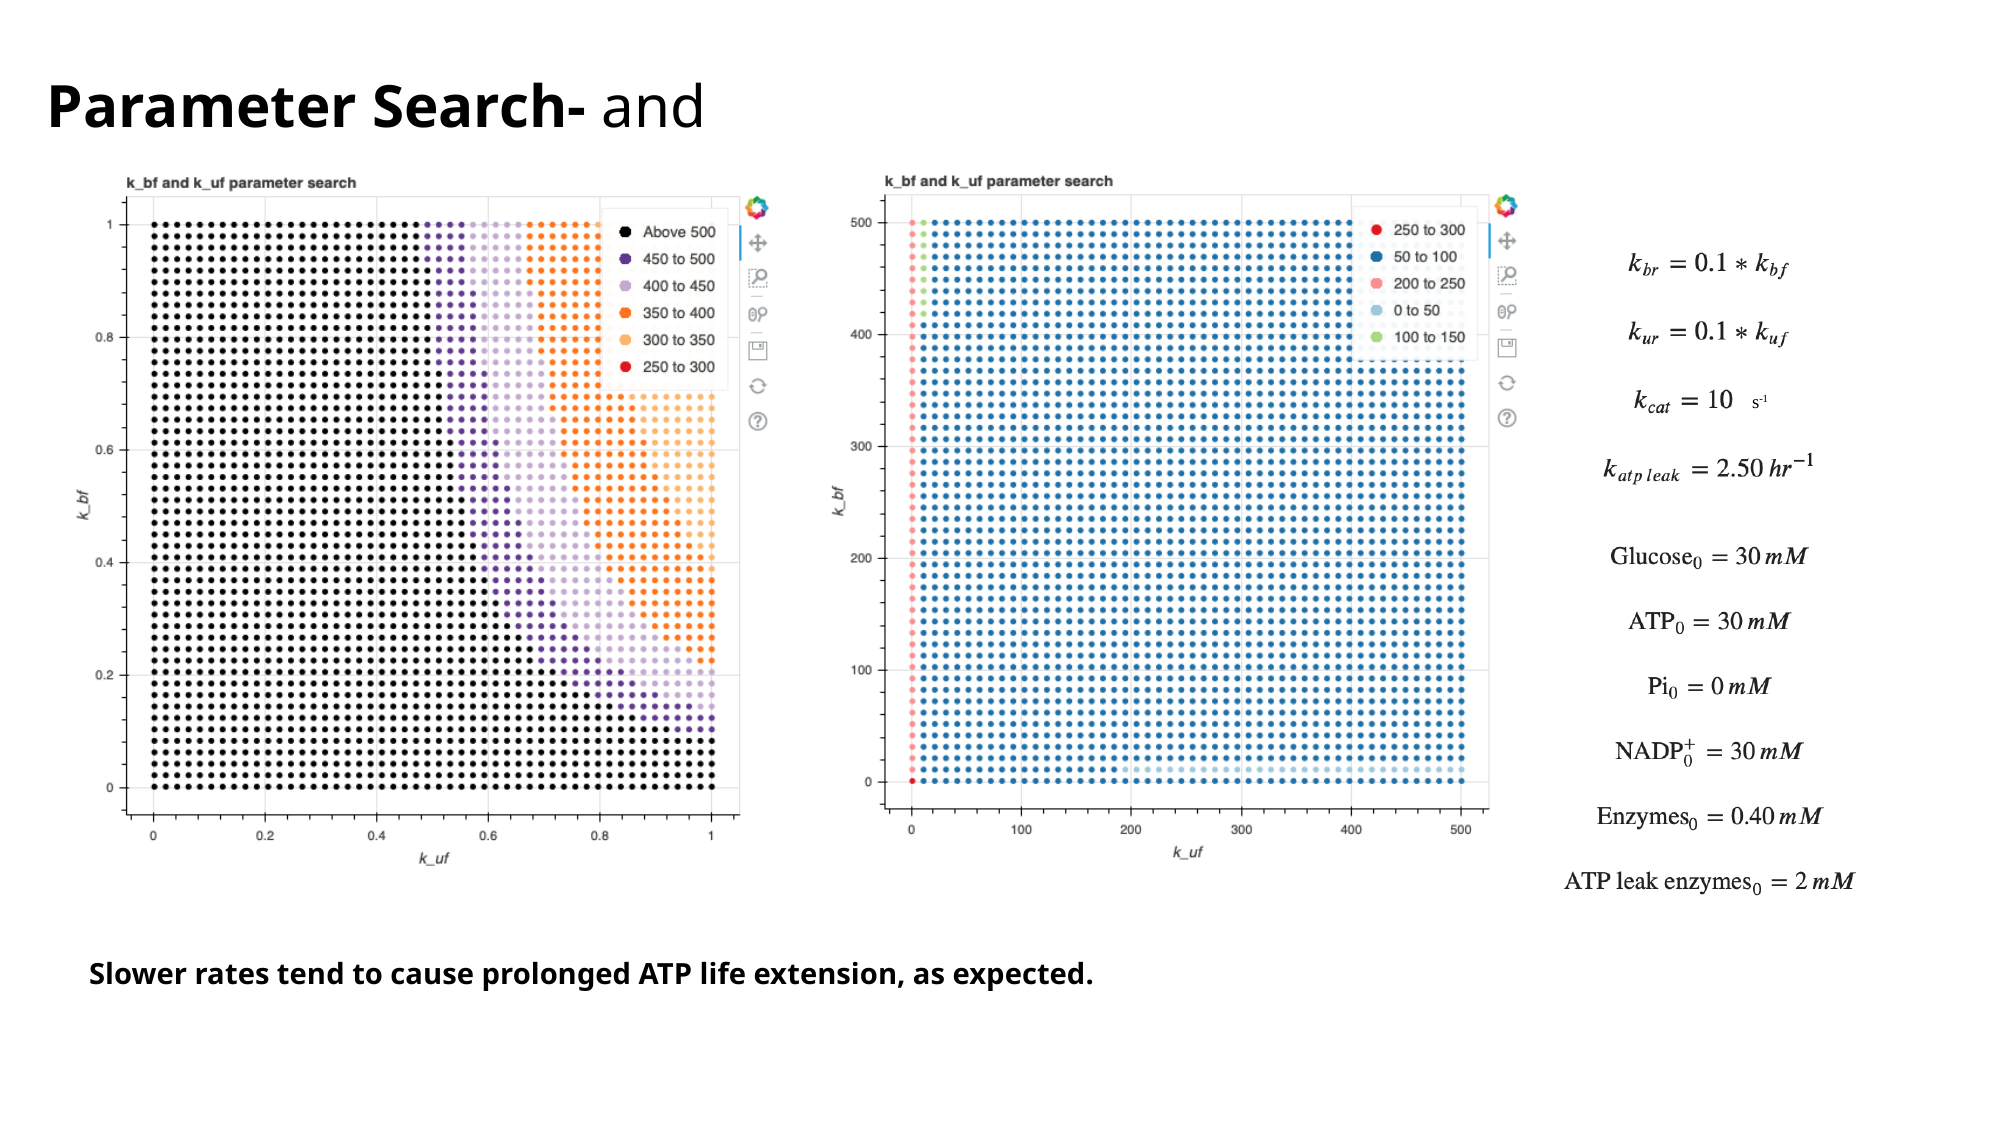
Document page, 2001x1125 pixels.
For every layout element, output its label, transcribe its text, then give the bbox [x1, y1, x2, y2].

text_box Slower rates tend to cause prolonged ATP life extension, as expected. [74, 948, 1223, 998]
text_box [65, 168, 1869, 902]
picture [818, 164, 1527, 869]
